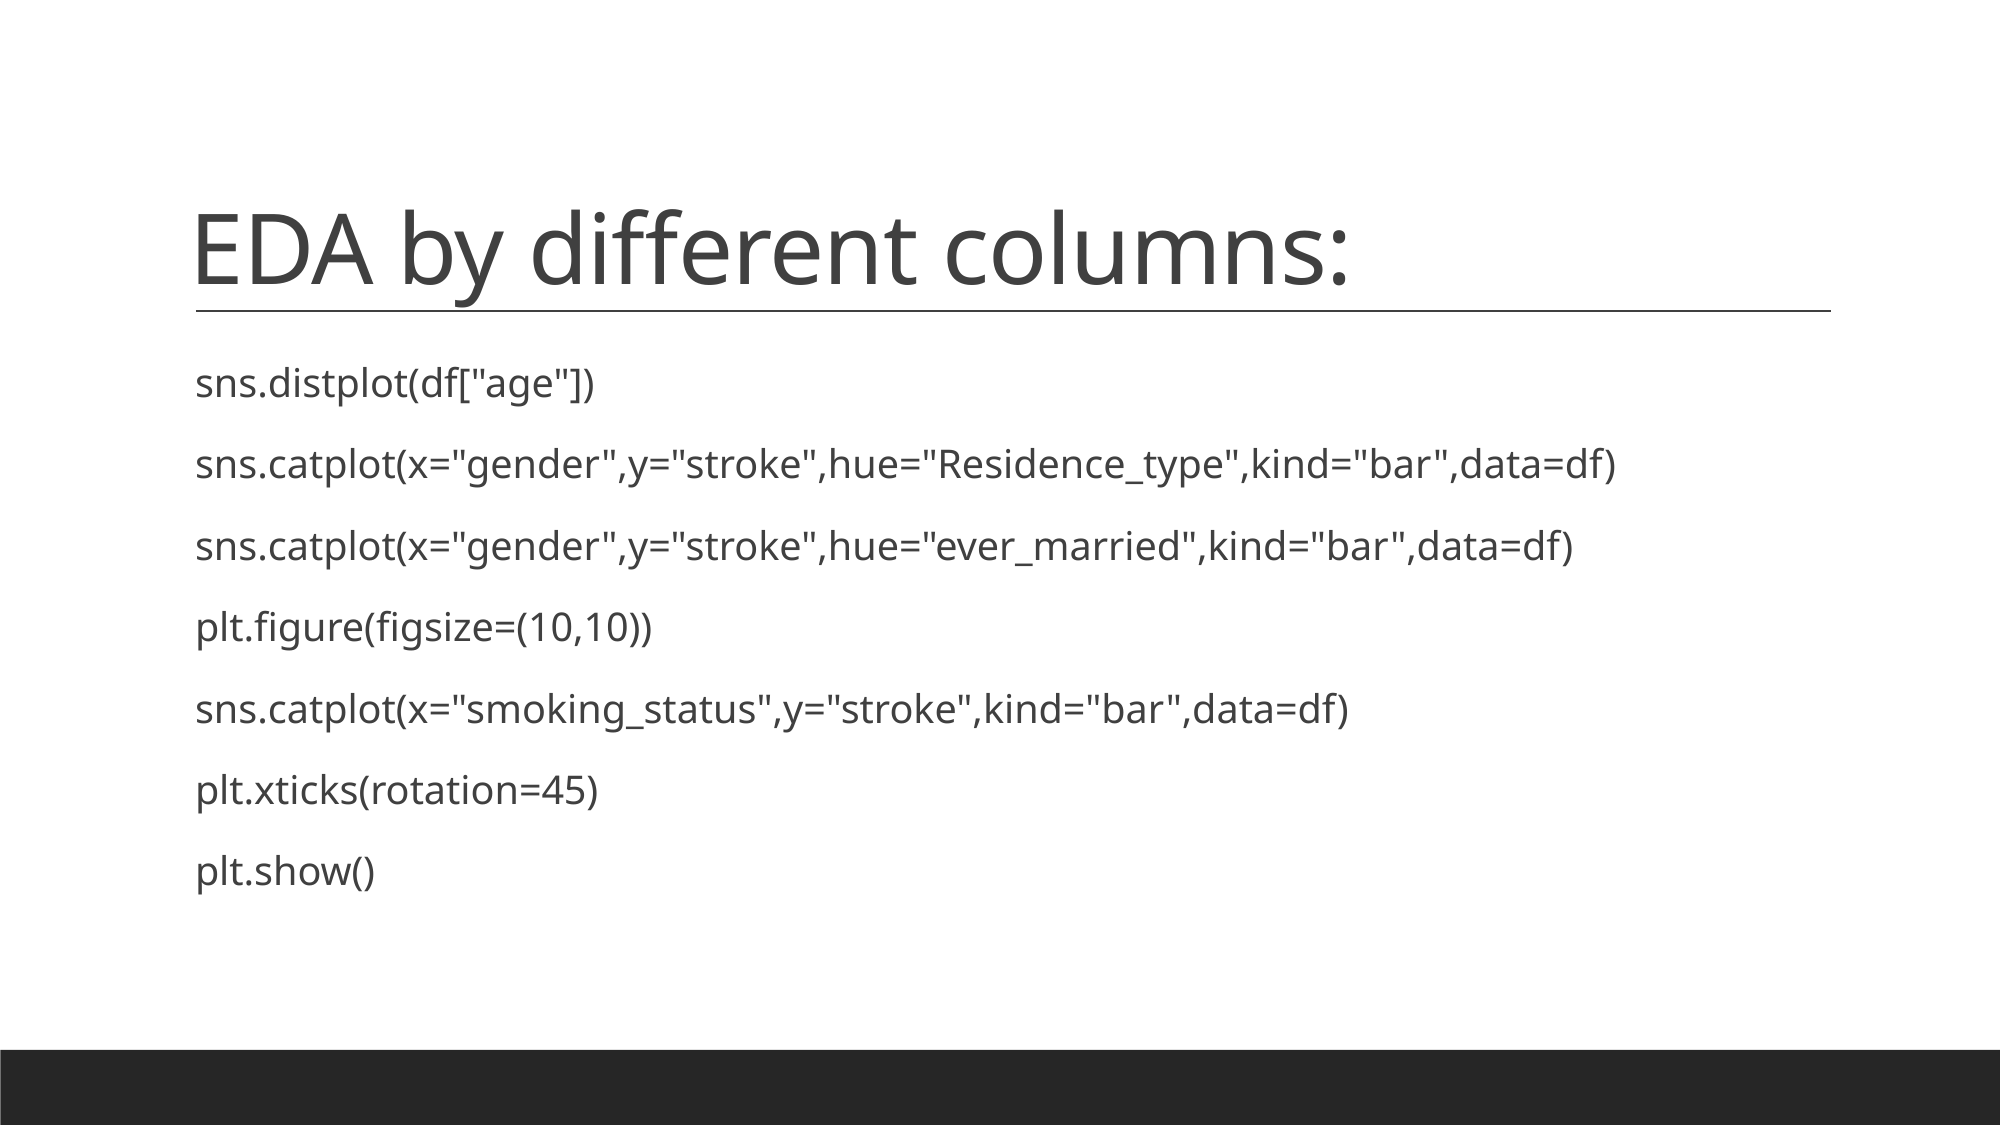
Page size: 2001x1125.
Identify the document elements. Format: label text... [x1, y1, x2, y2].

title EDA by different columns: [174, 75, 1825, 314]
list sns.distplot(df["age"]) sns.catplot(x="gender",y="stroke",hue="Residence_type",kind="bar",data=df) sns.catplot(x="gender",y="stroke",hue="ever_married",kind="bar",data=df) plt.figure(figsize=(10,10)) sns.catplot(x="smoking_status",y="stroke",kind="bar",data=df) plt.xticks(rotation=45) plt.show() [180, 345, 1830, 963]
